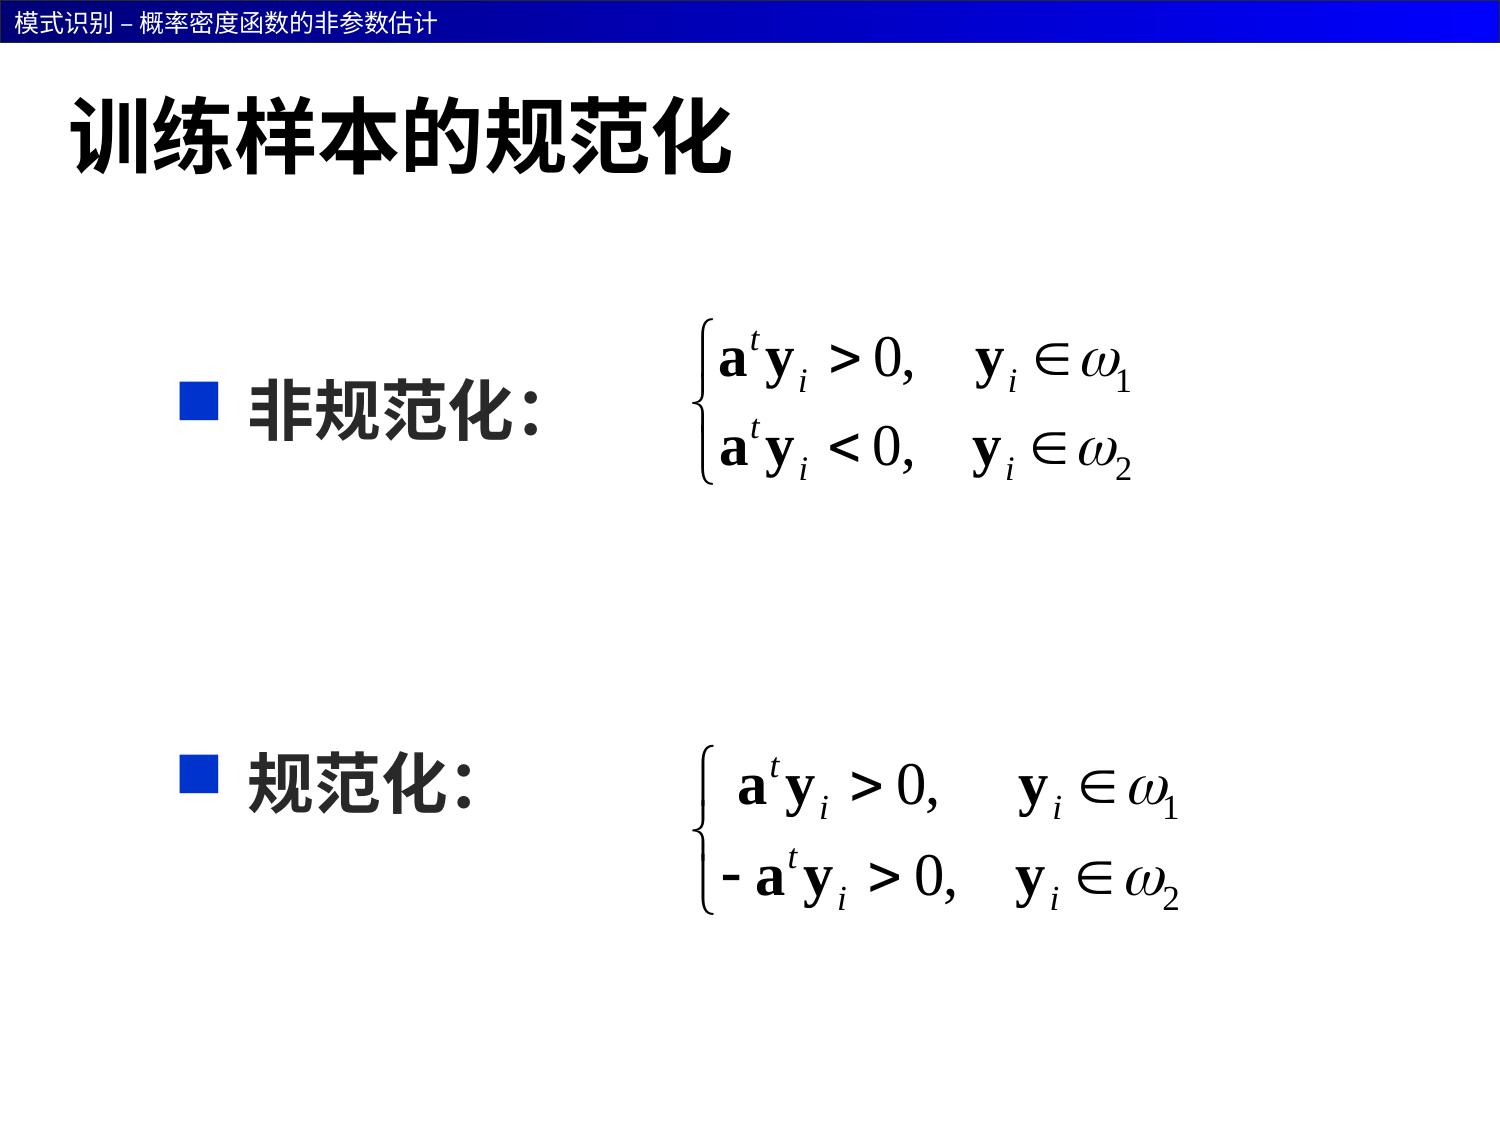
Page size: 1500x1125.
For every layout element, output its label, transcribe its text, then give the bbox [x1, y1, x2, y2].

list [678, 308, 1148, 498]
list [678, 734, 1199, 929]
title 训练样本的规范化 [53, 42, 1447, 192]
text_box 非规范化： 规范化： [159, 361, 621, 1037]
